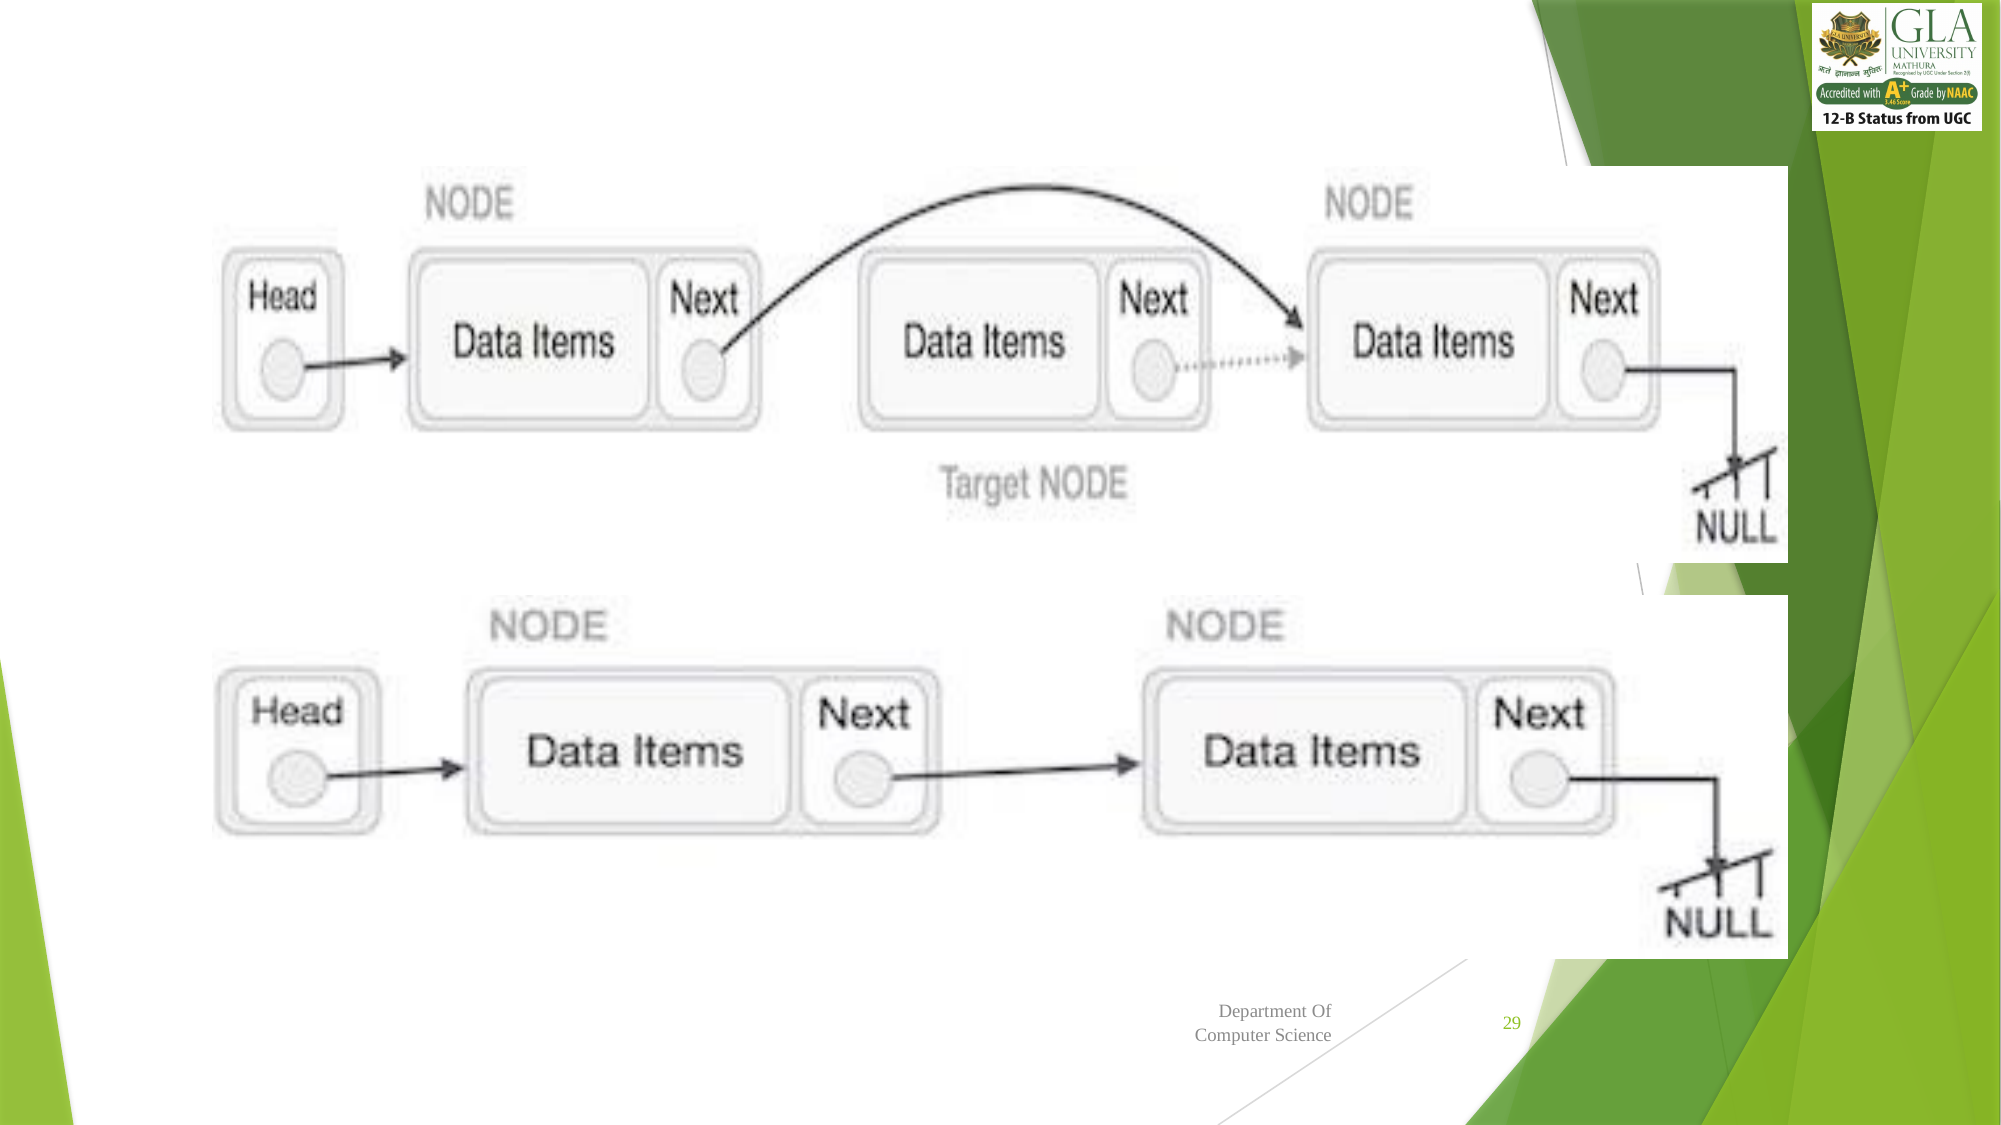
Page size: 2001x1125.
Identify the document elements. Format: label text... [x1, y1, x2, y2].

picture [1812, 3, 1982, 98]
slide_number Department Of Computer Science [1181, 1038, 1332, 1125]
slide_number 29 [1409, 1038, 1522, 1125]
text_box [0, 98, 2000, 1027]
